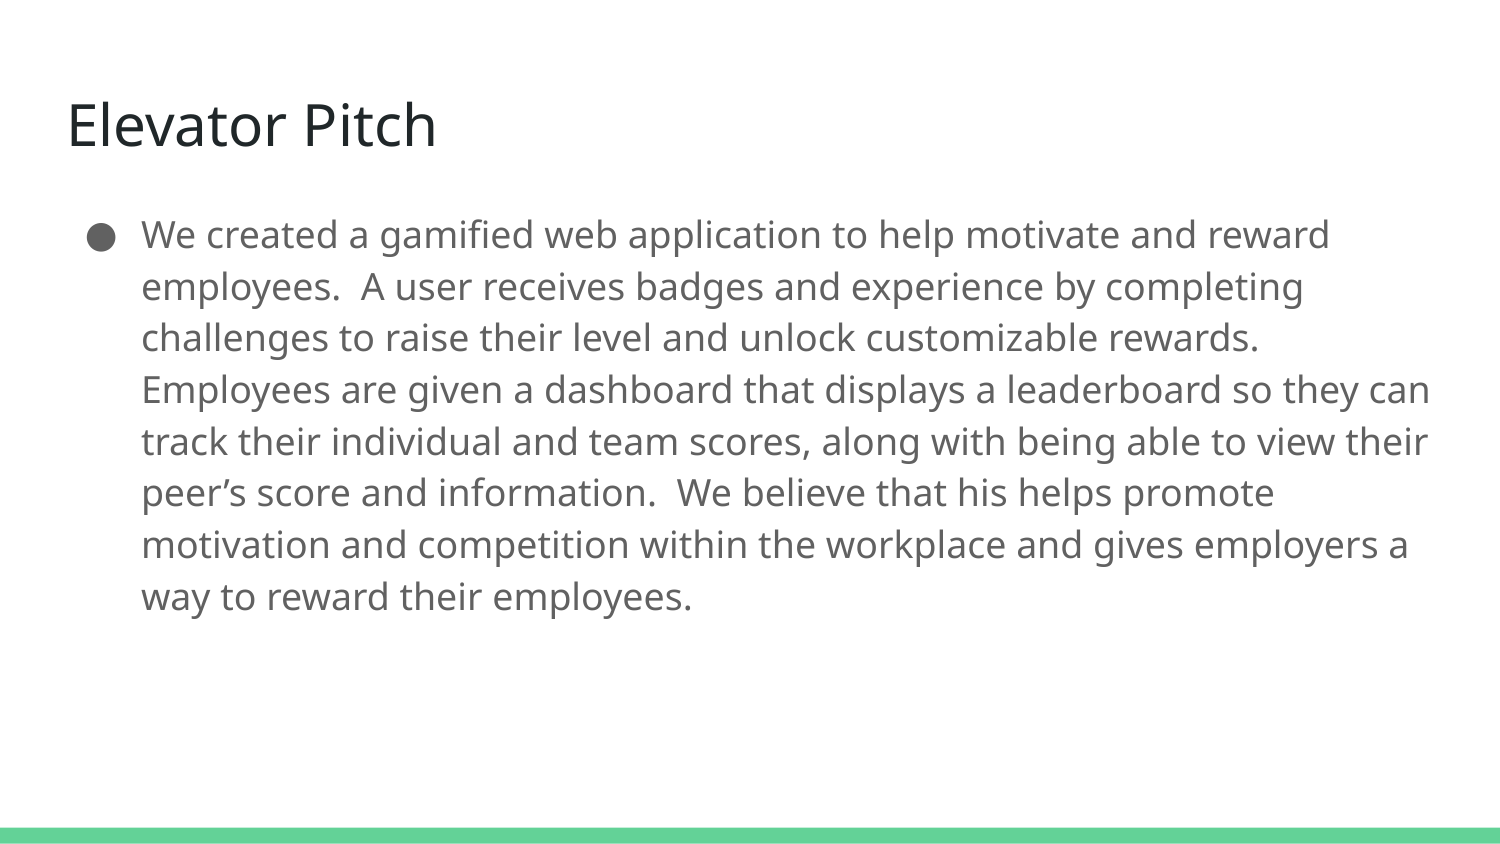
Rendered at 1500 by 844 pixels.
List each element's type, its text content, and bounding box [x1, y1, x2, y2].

list We created a gamified web application to help motivate and reward employees. A user receives badges and experience by completing challenges to raise their level and unlock customizable rewards. Employees are given a dashboard that displays a leaderboard so they can track their individual and team scores, along with being able to view their peer’s score and information. We believe that his helps promote motivation and competition within the workplace and gives employers a way to reward their employees. [51, 189, 1449, 750]
title Elevator Pitch [51, 72, 1449, 167]
